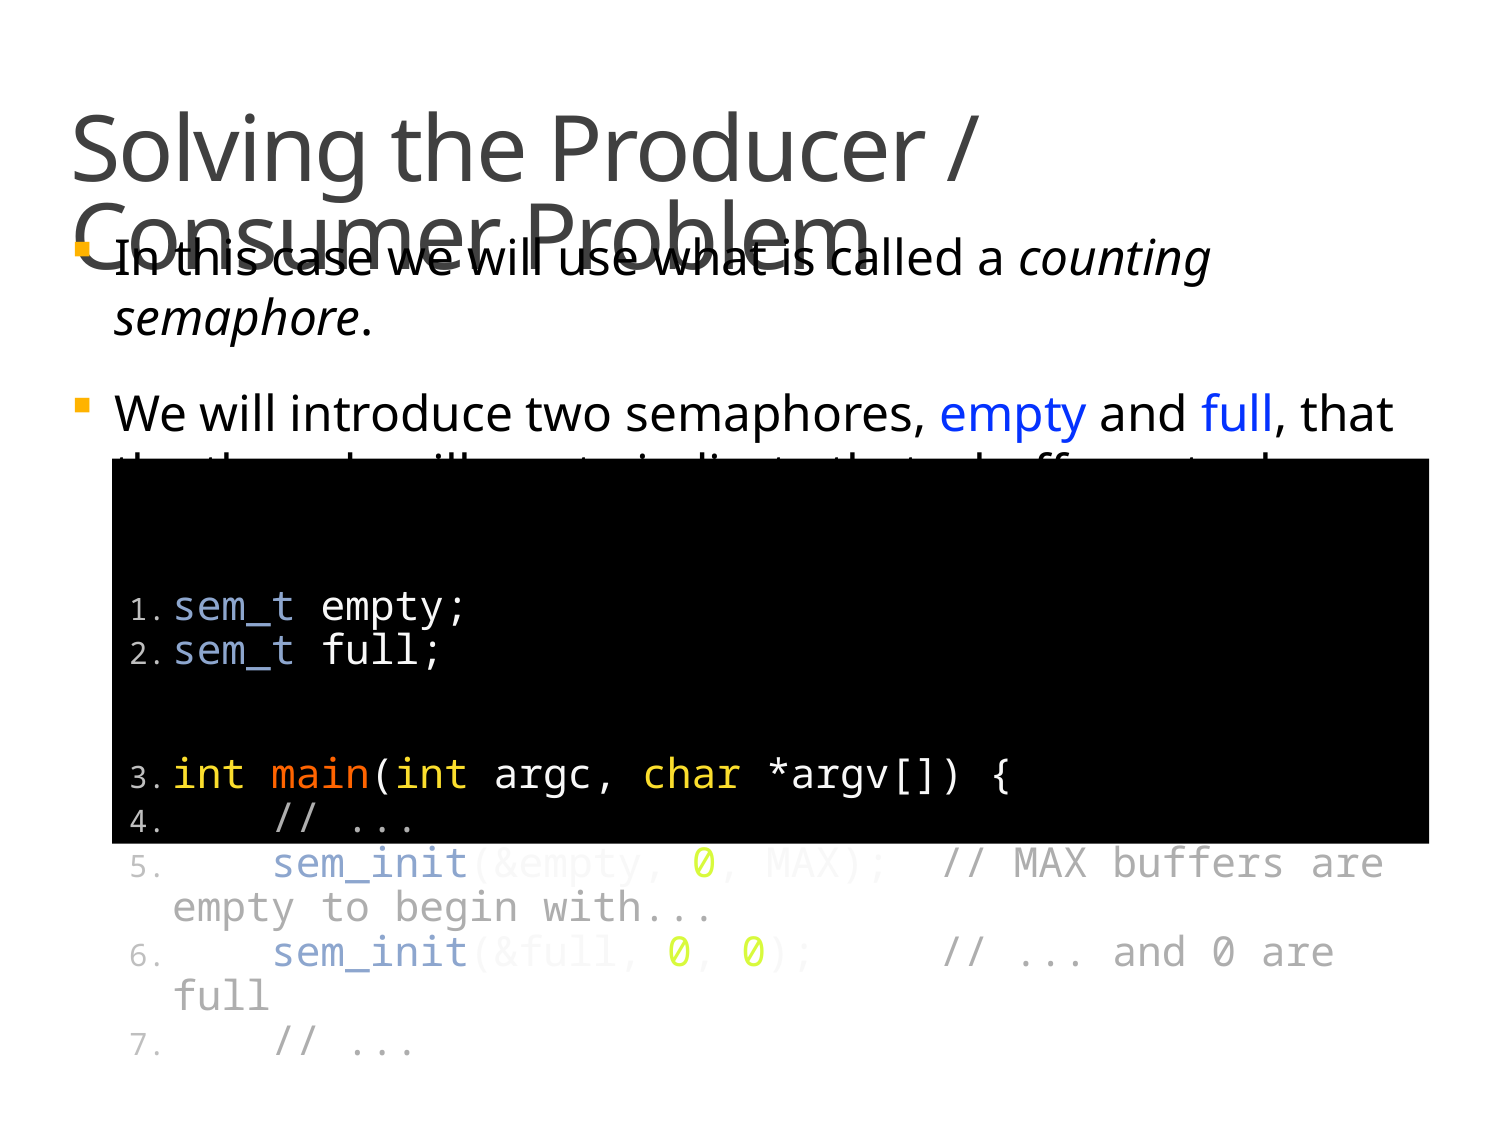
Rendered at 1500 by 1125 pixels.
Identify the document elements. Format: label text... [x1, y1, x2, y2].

list In this case we will use what is called a counting semaphore. We will introduce two semaphores, empty and full, that the threads will use to indicate that a buffer entry has been emptied or filled, respectively. sem_t empty; sem_t full; int main(int argc, char *argv[]) { // ... sem_init(&empty, 0, MAX); // MAX buffers are empty to begin with... sem_init(&full, 0, 0); // ... and 0 are full // ... [70, 226, 1430, 1065]
title Solving the Producer / Consumer Problem [70, 104, 1430, 223]
